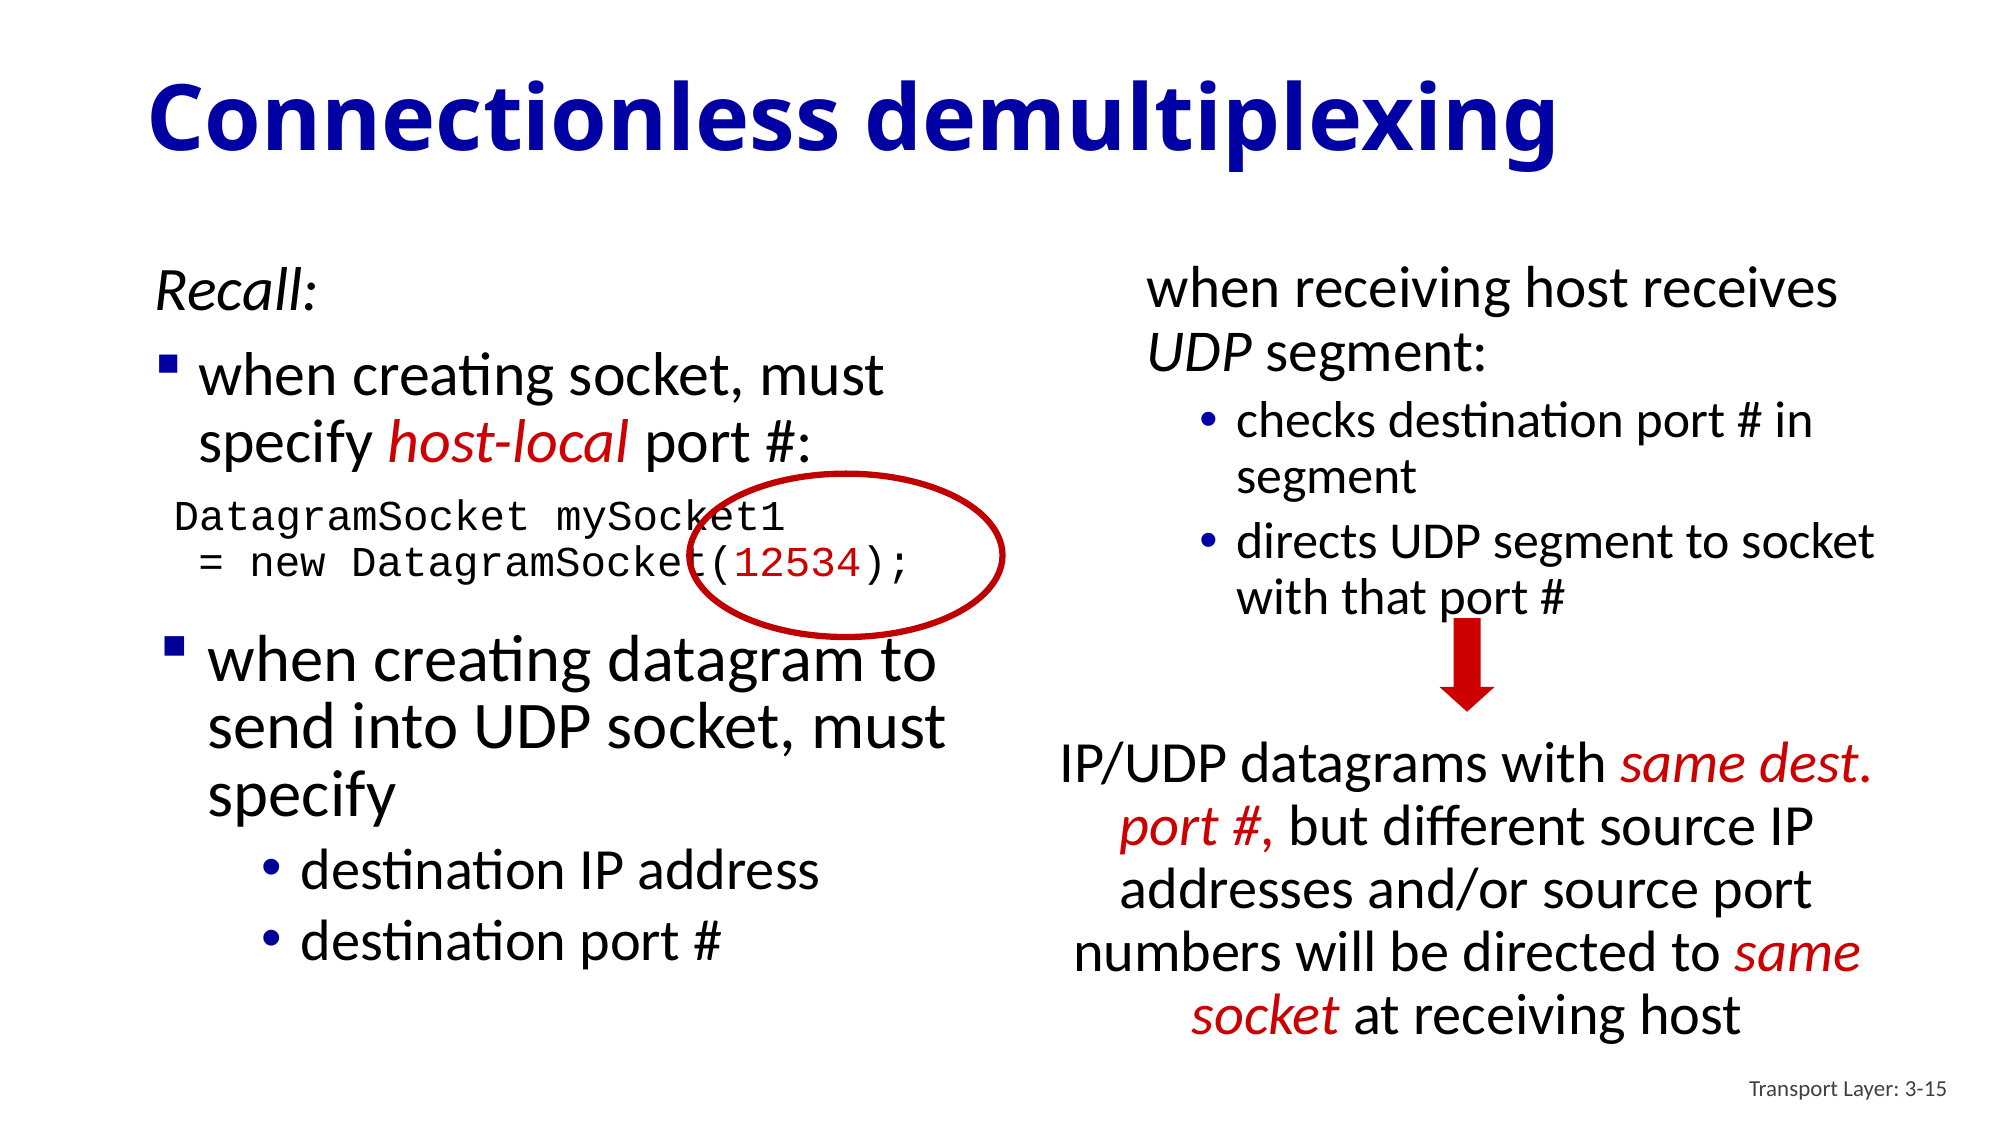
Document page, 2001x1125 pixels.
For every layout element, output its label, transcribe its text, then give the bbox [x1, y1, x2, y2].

text_box [688, 472, 1004, 639]
title Connectionless demultiplexing [131, 47, 1952, 195]
text_box Recall: when creating socket, must specify host-local port #: DatagramSocket mySocket1 = new DatagramSocket(12534); [131, 249, 993, 597]
text_box [1441, 618, 1493, 711]
text_box when receiving host receives UDP segment: checks destination port # in segment directs UDP segment to socket with that port # [1111, 248, 1915, 637]
slide_number Transport Layer: 3-15 [1512, 1056, 1963, 1117]
text_box IP/UDP datagrams with same dest. port #, but different source IP addresses and/or source port numbers will be directed to same socket at receiving host [1041, 725, 1893, 1109]
text_box when creating datagram to send into UDP socket, must specify destination IP address destination port # [144, 545, 1003, 998]
